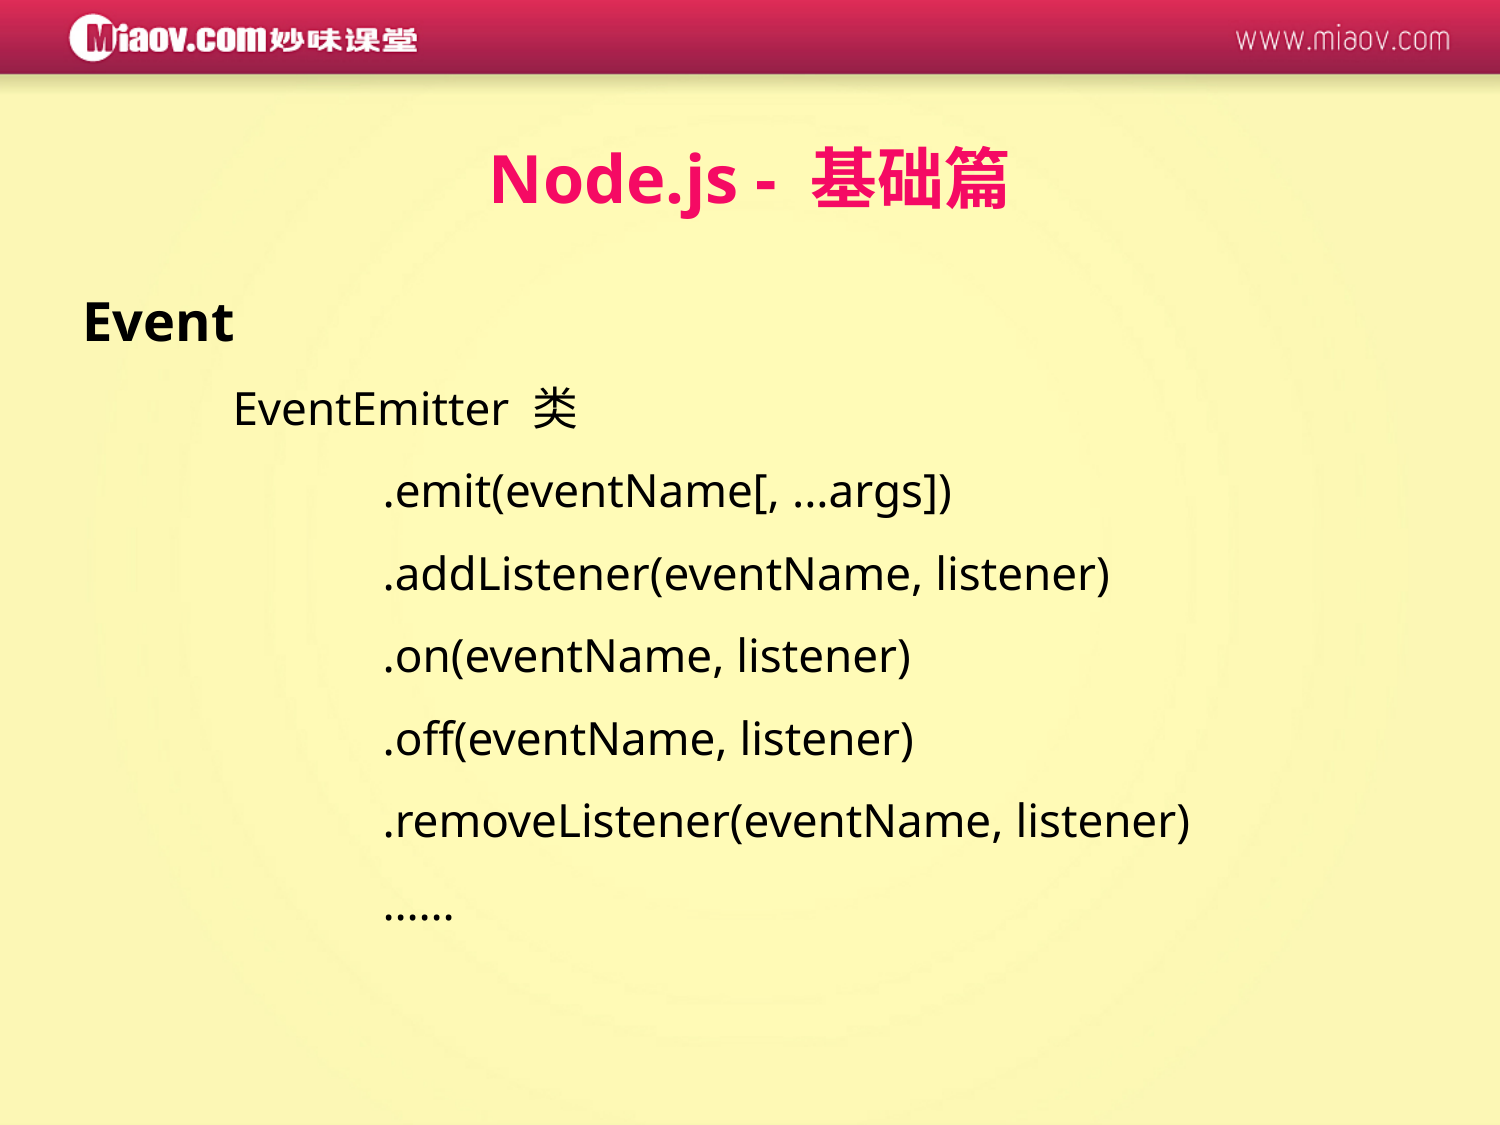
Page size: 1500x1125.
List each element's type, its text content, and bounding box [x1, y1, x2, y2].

text_box Event EventEmitter 类 .emit(eventName[, ...args]) .addListener(eventName, listener) .on(eventName, listener) .off(eventName, listener) .removeListener(eventName, listener) …… [74, 247, 1400, 1020]
title Node.js - 基础篇 [74, 82, 1426, 272]
picture [0, 0, 1500, 1125]
